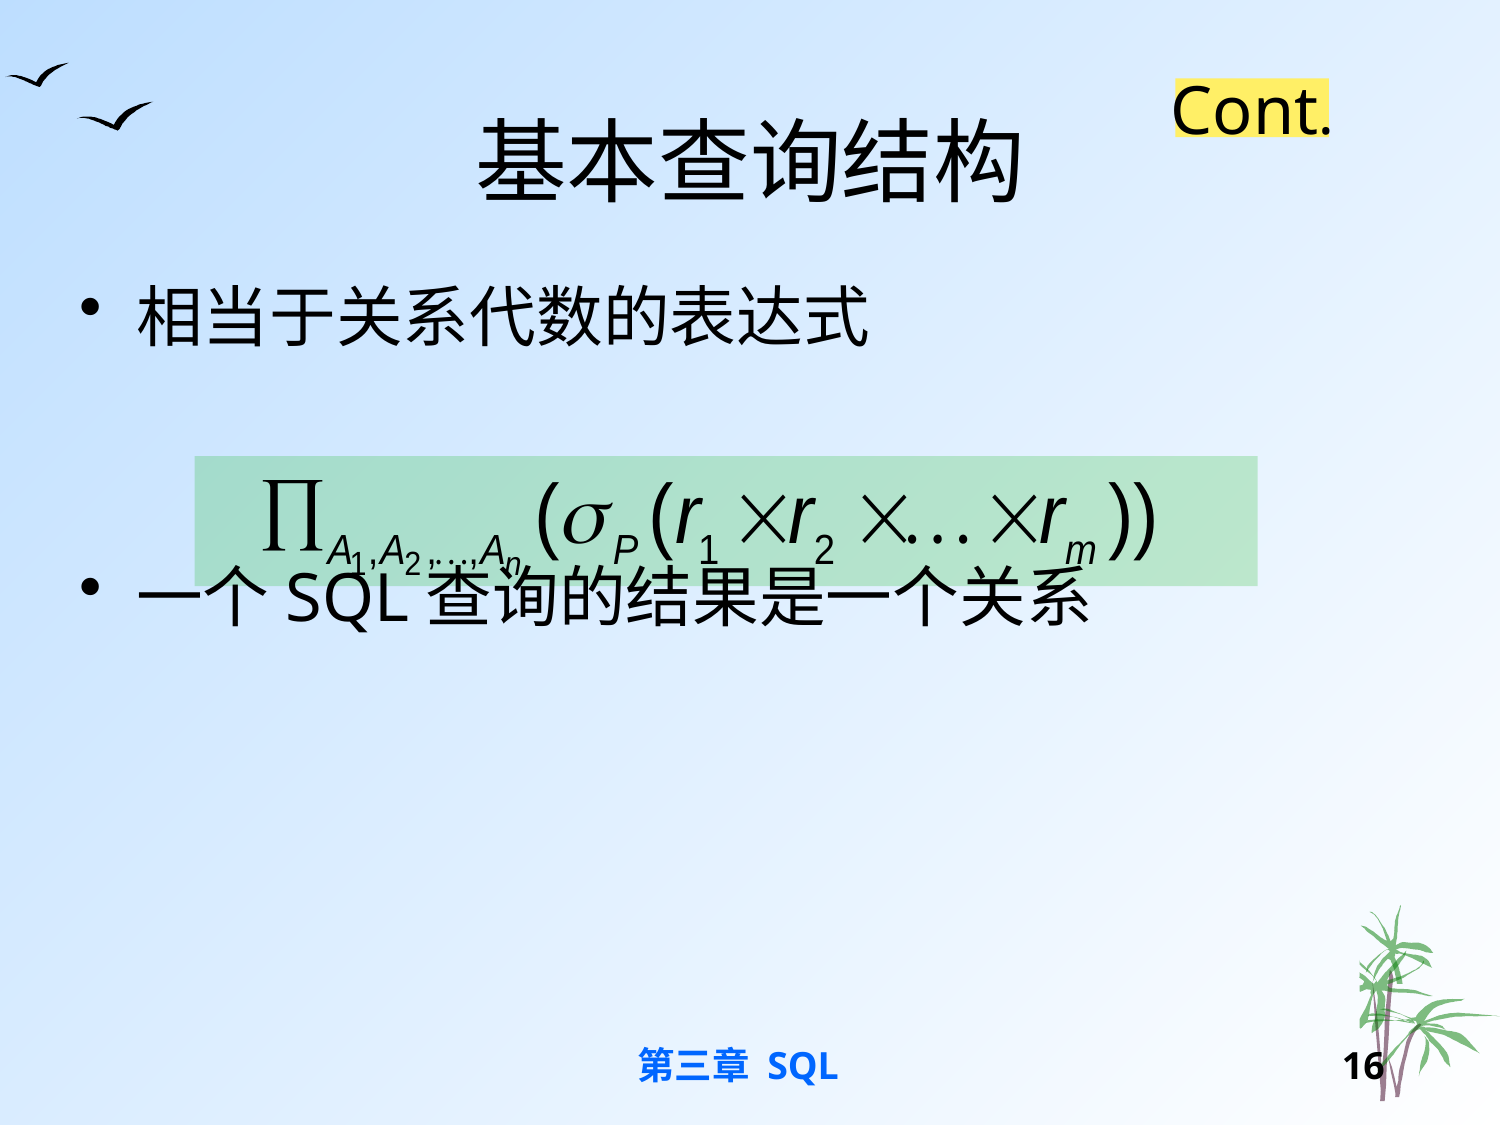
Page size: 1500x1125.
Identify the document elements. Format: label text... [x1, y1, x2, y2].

slide_number 15 [1087, 1034, 1400, 1110]
list 相当于关系代数的表达式 一个SQL查询的结果是一个关系 [64, 267, 1436, 1000]
title 基本查询结构 [64, 66, 1437, 221]
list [253, 467, 1164, 586]
footer 第三章 SQL [395, 1034, 1081, 1110]
text_box Cont. [1175, 78, 1329, 138]
